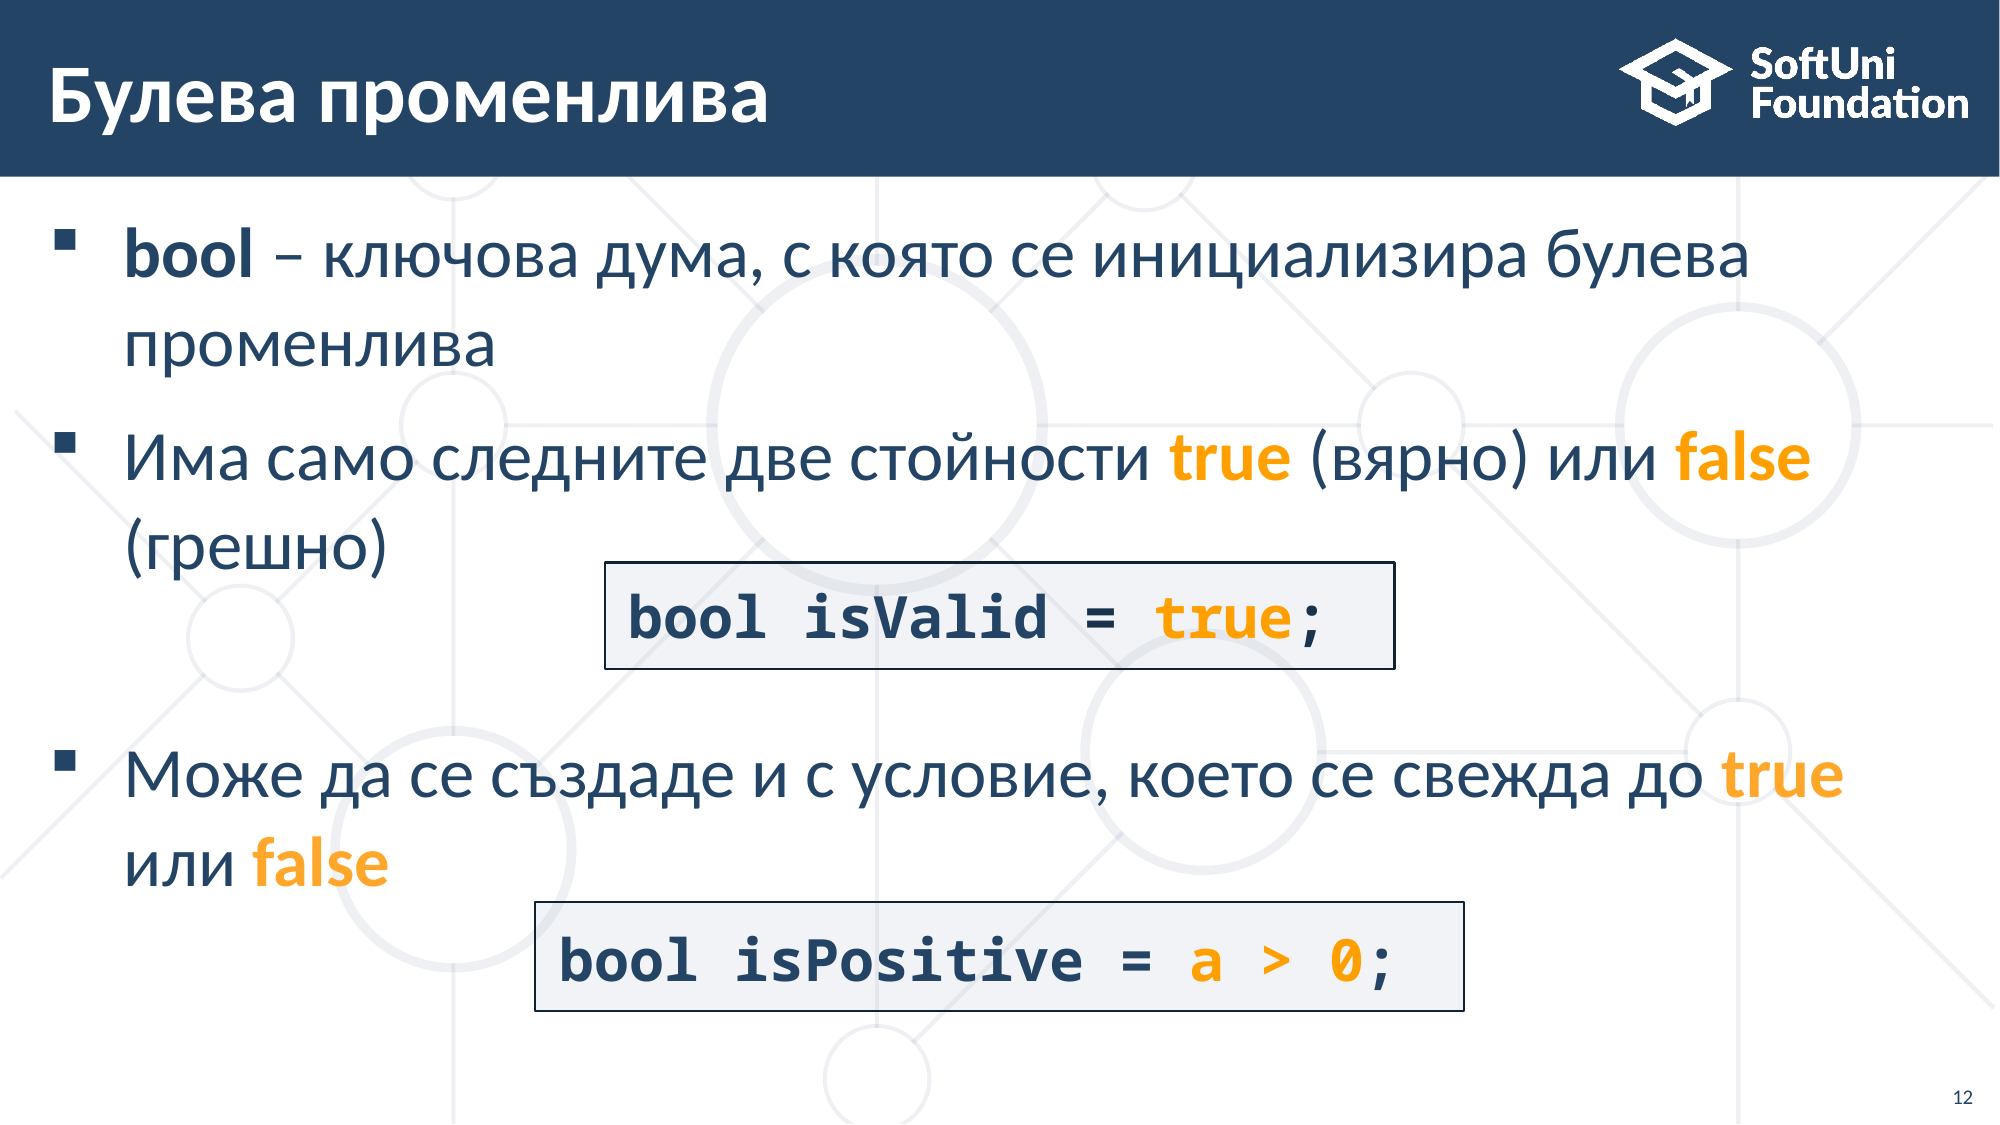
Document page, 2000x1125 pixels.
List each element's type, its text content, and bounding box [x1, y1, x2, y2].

list bool – ключова дума, с която се инициализира булева променлива Има само следните две стойности true (вярно) или false (грешно) Може да се създаде и с условие, което се свежда до true или false [31, 196, 1969, 1047]
slide_number 12 [1927, 1067, 1989, 1117]
title Булева променлива [31, 16, 1591, 162]
picture [1618, 38, 1968, 126]
list bool isValid = true; [604, 561, 1396, 670]
text_box bool isPositive = a > 0; [535, 901, 1465, 1011]
